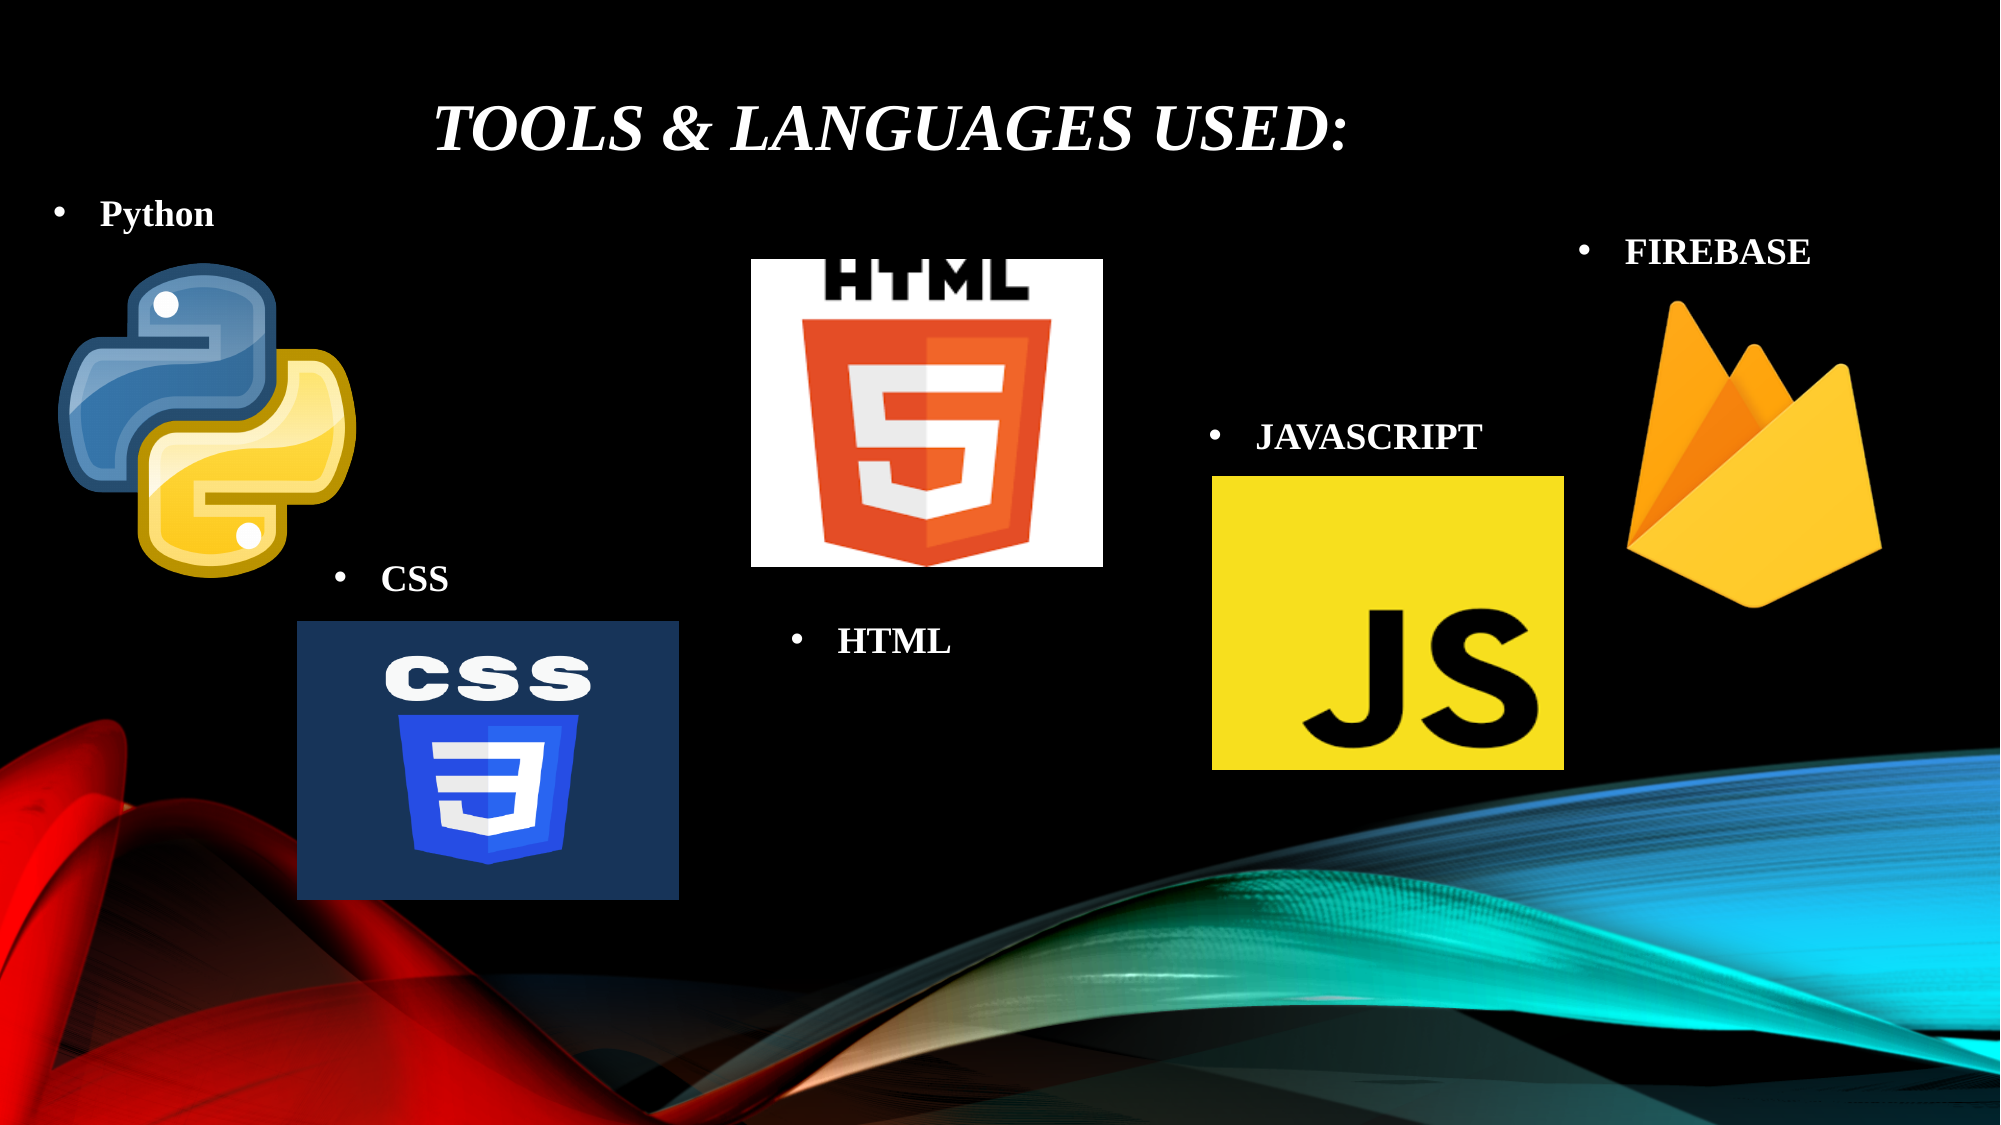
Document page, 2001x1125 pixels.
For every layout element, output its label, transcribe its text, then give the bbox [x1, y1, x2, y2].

text_box FIREBASE [1562, 219, 2000, 280]
picture [37, 254, 377, 609]
text_box JAVASCRIPT [1193, 404, 1562, 465]
text_box TOOLS & LANGUAGES USED: [416, 76, 1416, 172]
text_box Python [38, 181, 488, 242]
picture [0, 287, 2000, 1125]
text_box HTML [775, 608, 1211, 669]
text_box CSS [377, 546, 769, 607]
picture [750, 258, 1103, 567]
